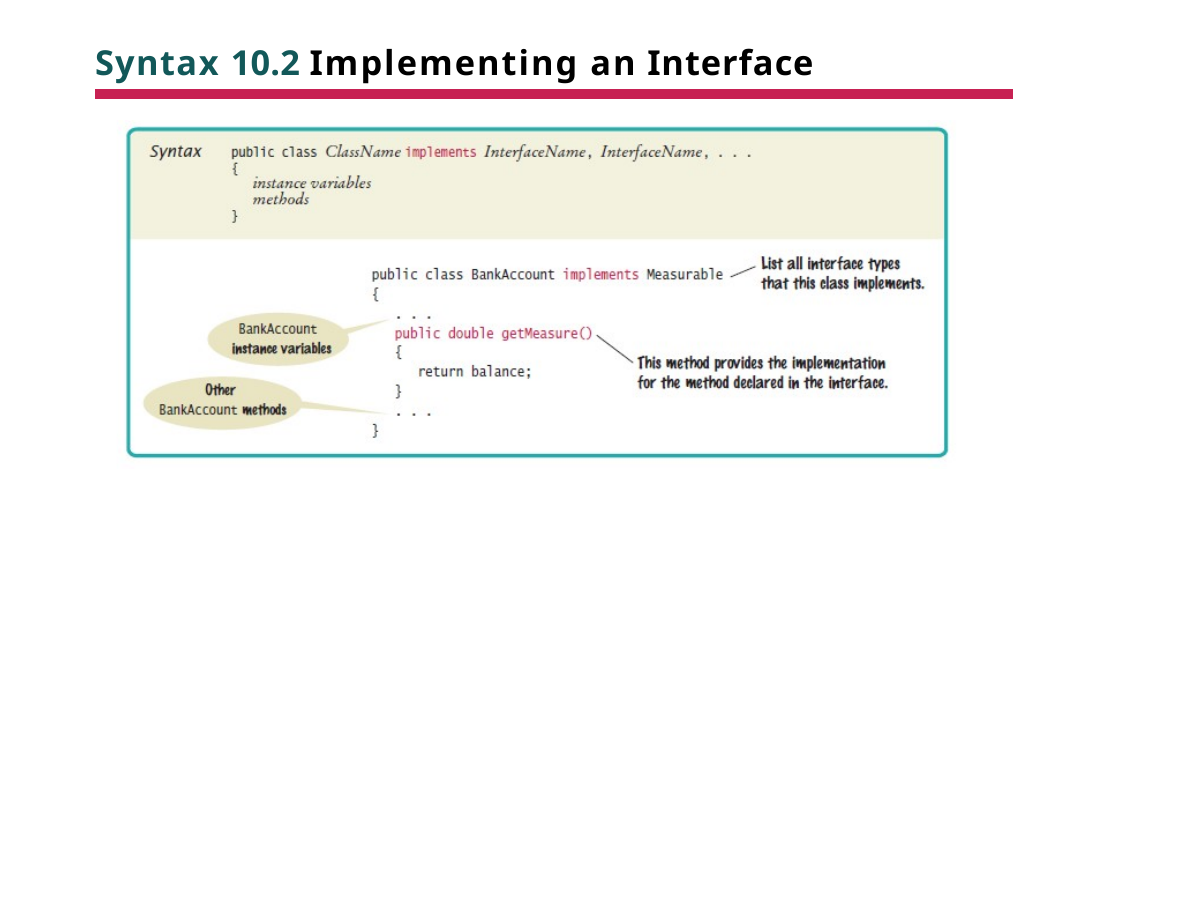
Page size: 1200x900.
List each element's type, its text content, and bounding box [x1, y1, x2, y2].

title Syntax 10.2 Implementing an Interface [93, 41, 1107, 192]
text_box [116, 120, 957, 469]
